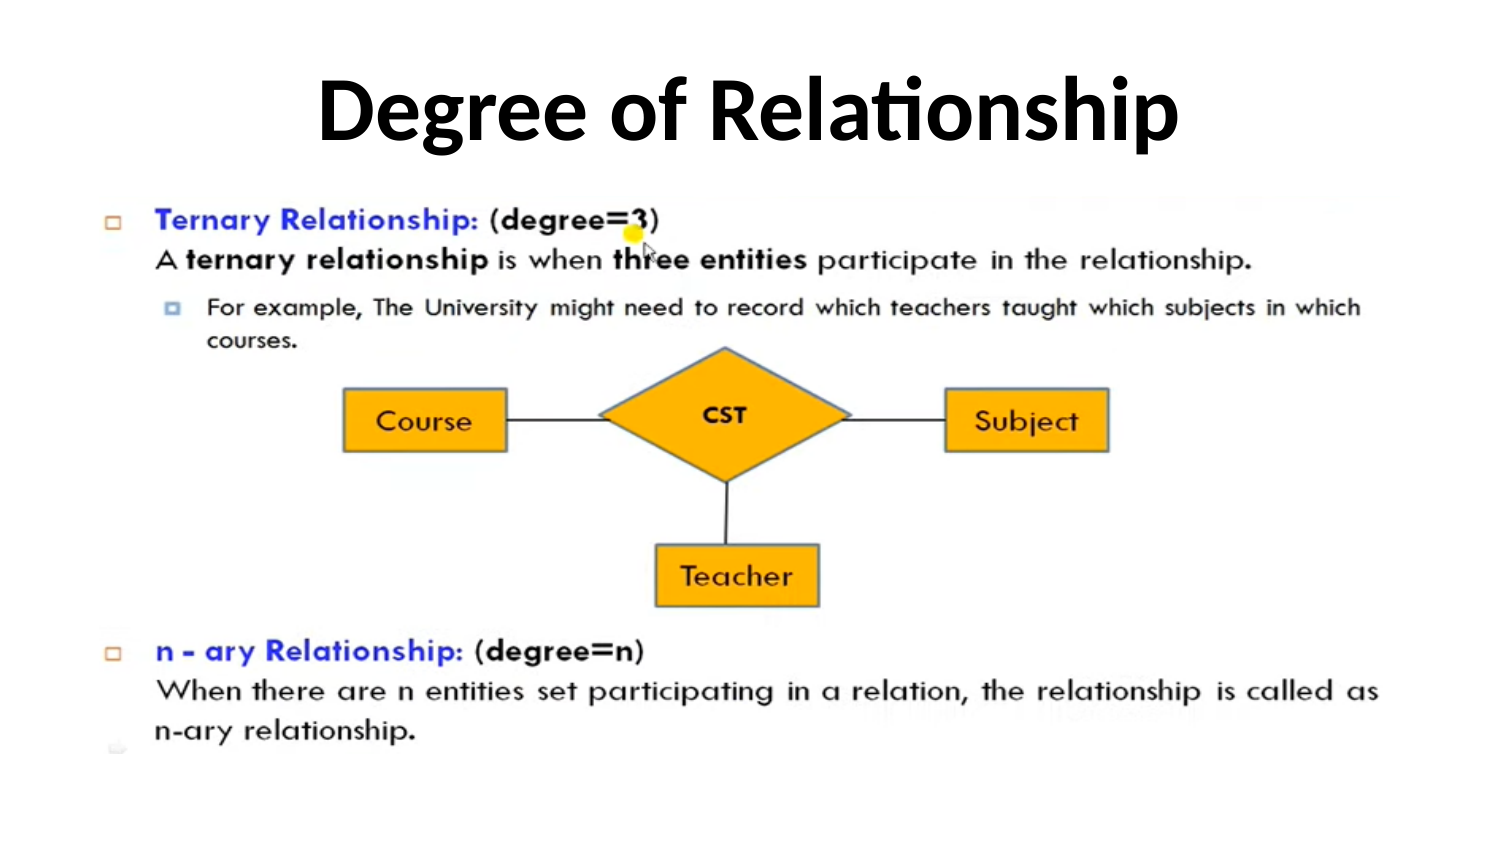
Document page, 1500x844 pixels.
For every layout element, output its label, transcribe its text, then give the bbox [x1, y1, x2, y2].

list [99, 196, 1401, 754]
title Degree of Relationship [75, 33, 1425, 175]
